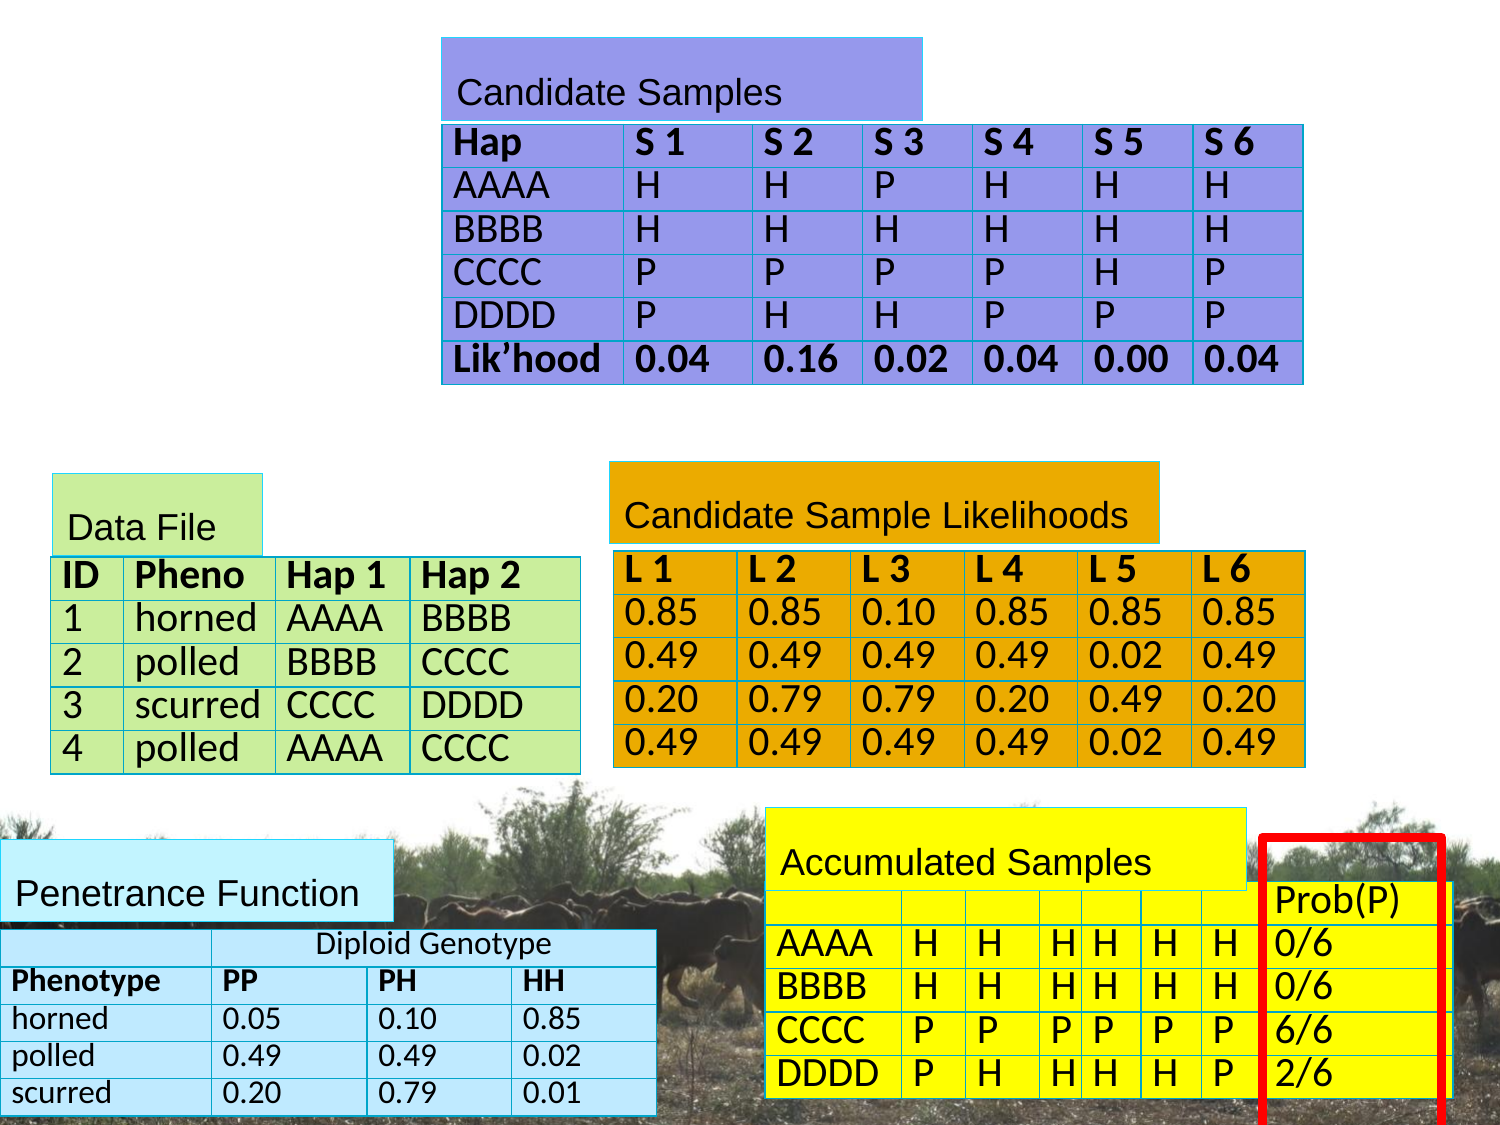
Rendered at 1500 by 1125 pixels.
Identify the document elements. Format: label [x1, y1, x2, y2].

table_cell [124, 601, 275, 643]
table_cell [624, 212, 752, 254]
text_box [441, 37, 923, 121]
table_header [276, 558, 409, 600]
table_cell [738, 682, 850, 690]
table_cell [614, 638, 736, 680]
table_cell [276, 601, 409, 643]
table_cell [1194, 168, 1302, 210]
table_cell [863, 298, 972, 340]
table_header [738, 552, 850, 594]
table_cell [624, 298, 752, 340]
table_header [851, 552, 964, 594]
table_cell [276, 644, 409, 686]
table_cell [51, 601, 123, 643]
table_cell [1192, 595, 1304, 637]
table_header [614, 552, 736, 594]
table_cell [1194, 298, 1302, 340]
table_header [443, 125, 623, 167]
table_cell [1192, 638, 1304, 680]
table_header [1078, 552, 1191, 594]
table_cell [973, 342, 1082, 384]
table_cell [753, 342, 862, 384]
table_cell [1083, 255, 1192, 297]
table_cell [443, 342, 623, 384]
table_cell [1083, 168, 1192, 210]
table_cell [965, 638, 1077, 680]
table_cell [411, 601, 580, 643]
table_cell [973, 212, 1082, 254]
picture [0, 690, 1500, 1125]
table_cell [624, 342, 752, 384]
table_cell [851, 595, 964, 637]
table_cell [1083, 212, 1192, 254]
table_cell [624, 168, 752, 210]
table_cell [1083, 342, 1192, 384]
table_cell [124, 644, 275, 686]
table_cell [973, 168, 1082, 210]
table_cell [965, 595, 1077, 637]
table_header [1083, 125, 1192, 167]
table_cell [624, 255, 752, 297]
table_header [965, 552, 1077, 594]
table_header [624, 125, 752, 167]
table_cell [738, 595, 850, 637]
table_cell [1194, 342, 1302, 384]
table_cell [851, 682, 964, 690]
table_cell [863, 168, 972, 210]
table_cell [863, 342, 972, 384]
table_cell [1194, 255, 1302, 297]
table_cell [614, 595, 736, 637]
table_cell [1083, 298, 1192, 340]
table_cell [1078, 682, 1191, 690]
table_cell [753, 255, 862, 297]
table_cell [973, 255, 1082, 297]
table_cell [1192, 682, 1304, 690]
table_header [51, 558, 123, 600]
table_cell [614, 682, 736, 690]
table_header [863, 125, 972, 167]
text_box [609, 461, 1160, 544]
table_header [1194, 125, 1302, 167]
table_header [1192, 552, 1304, 594]
table_cell [863, 255, 972, 297]
table_cell [443, 255, 623, 297]
table_cell [753, 168, 862, 210]
table_cell [443, 212, 623, 254]
table_cell [965, 682, 1077, 690]
table_cell [1078, 638, 1191, 680]
table_cell [863, 212, 972, 254]
table_cell [738, 638, 850, 680]
table_cell [1194, 212, 1302, 254]
table_cell [51, 644, 123, 686]
table_cell [443, 298, 623, 340]
table_cell [851, 638, 964, 680]
table_header [411, 558, 580, 600]
table_header [124, 558, 275, 600]
table_cell [1078, 595, 1191, 637]
table_cell [443, 168, 623, 210]
table_cell [973, 298, 1082, 340]
table_header [753, 125, 862, 167]
table_cell [753, 212, 862, 254]
text_box [52, 473, 263, 556]
table_cell [753, 298, 862, 340]
table_header [973, 125, 1082, 167]
table_cell [411, 644, 580, 686]
